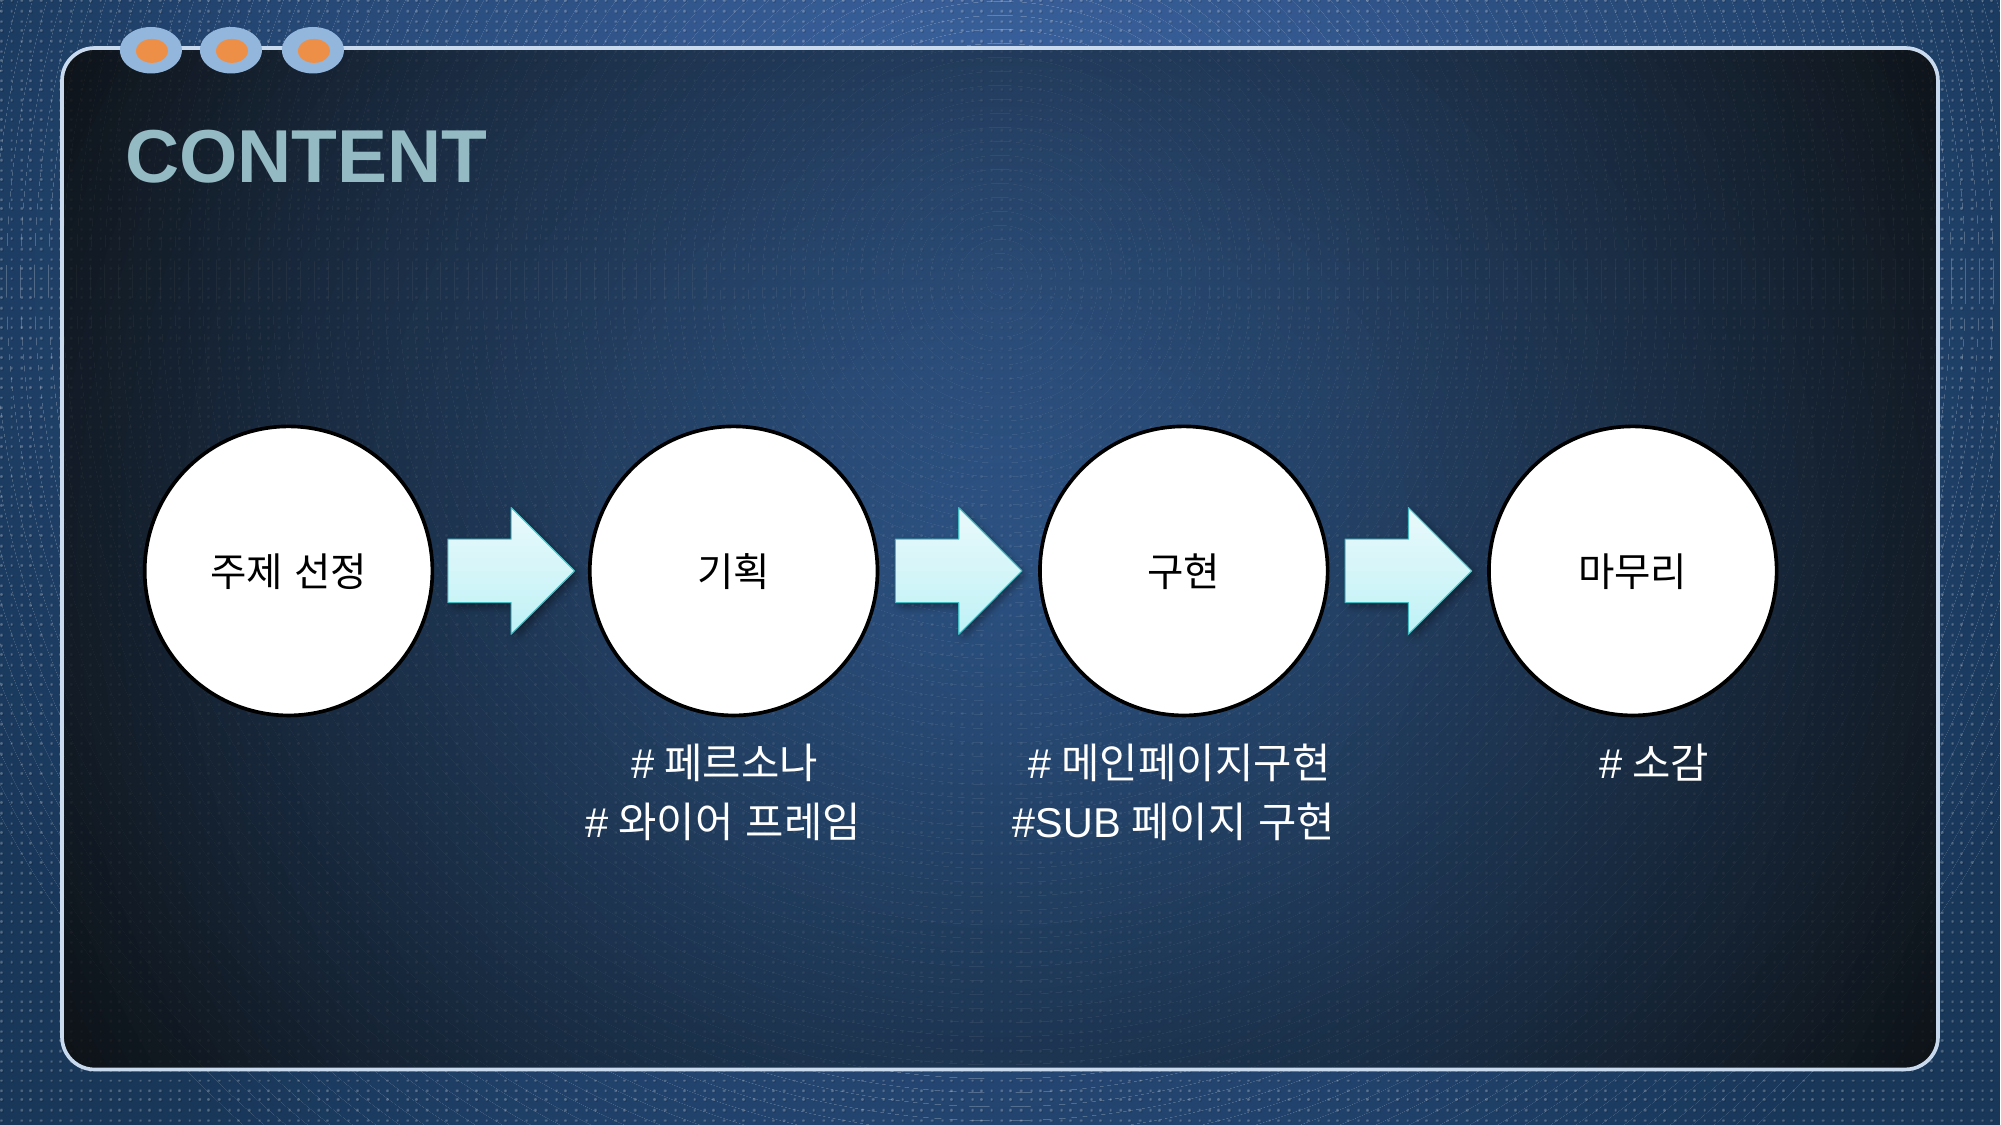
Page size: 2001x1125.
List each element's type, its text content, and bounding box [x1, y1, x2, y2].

text_box 구현 [1038, 424, 1330, 718]
text_box [894, 507, 1023, 635]
text_box [1344, 507, 1473, 635]
list #페르소나 #메인페이지구현 #소감 #와이어 프레임 #SUB페이지 구현 [110, 729, 1886, 924]
title CONTENT [110, 75, 1892, 231]
text_box [447, 507, 575, 635]
text_box 마무리 [1487, 424, 1779, 718]
text_box 주제 선정 [142, 424, 435, 718]
text_box 기획 [587, 424, 880, 718]
